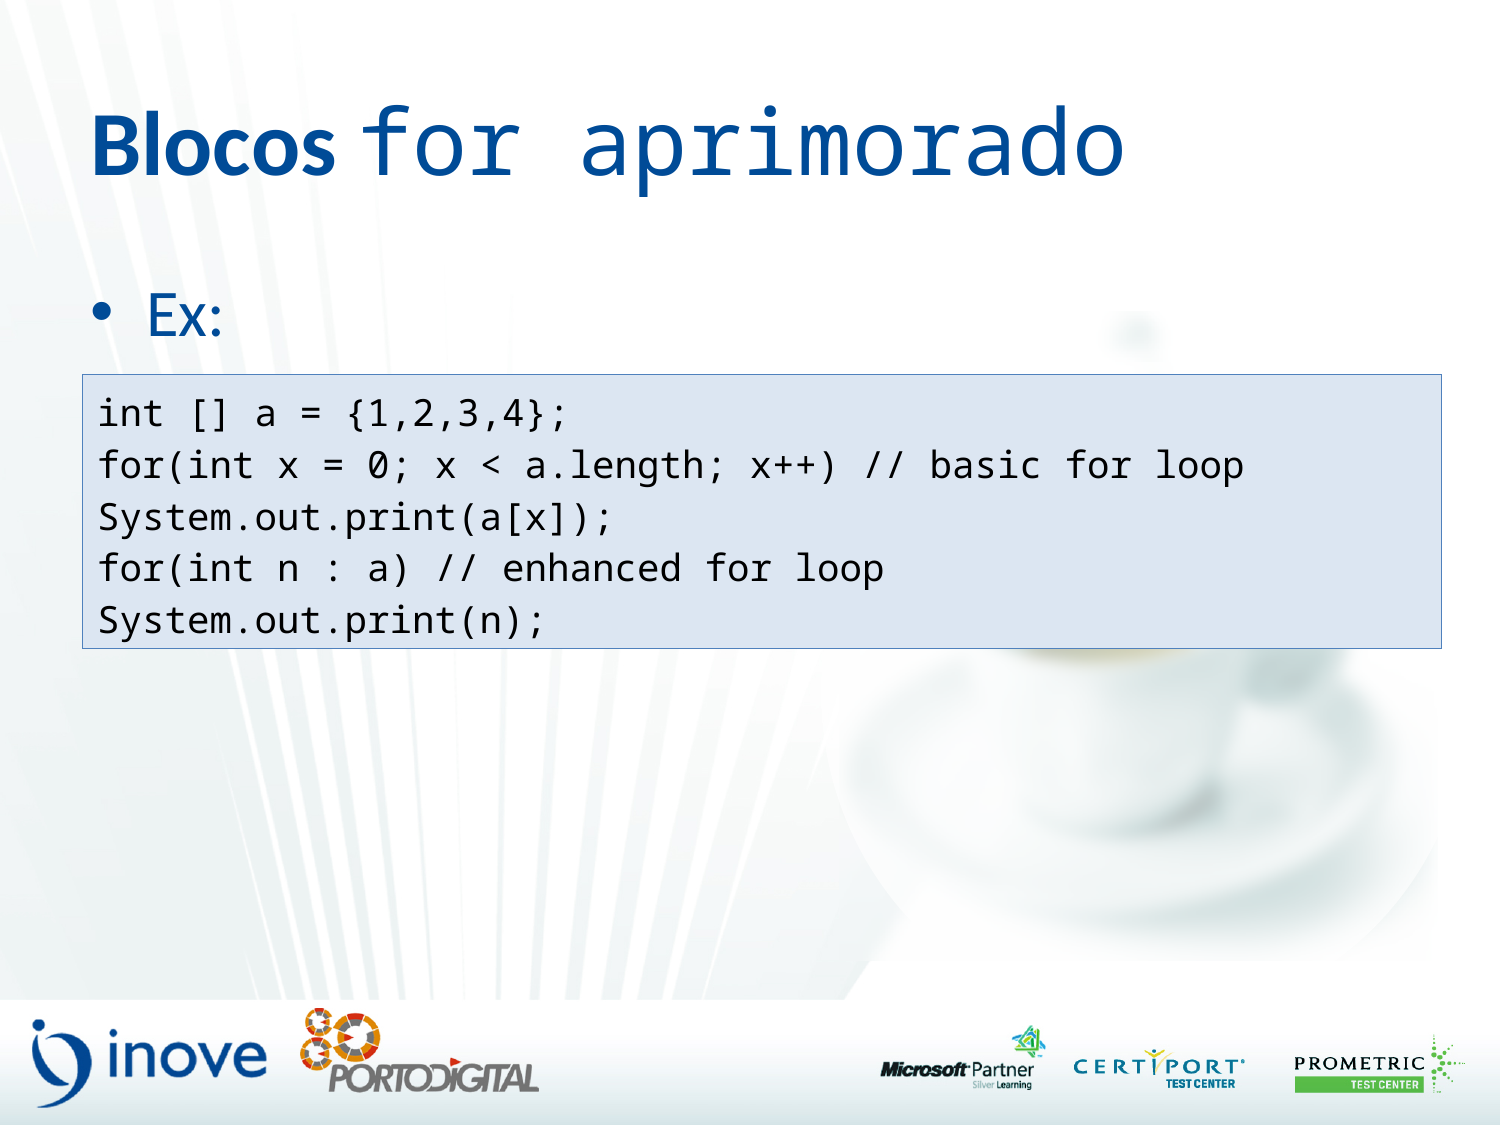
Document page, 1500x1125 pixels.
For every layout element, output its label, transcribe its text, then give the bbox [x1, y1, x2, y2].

title Blocos for aprimorado [75, 45, 1425, 233]
text_box int [] a = {1,2,3,4}; for(int x = 0; x < a.length; x++) // basic for loop System.out.print(a[x]); for(int n : a) // enhanced for loop System.out.print(n); [82, 374, 1442, 649]
picture [0, 0, 1500, 1125]
list Ex: [75, 262, 1425, 1005]
